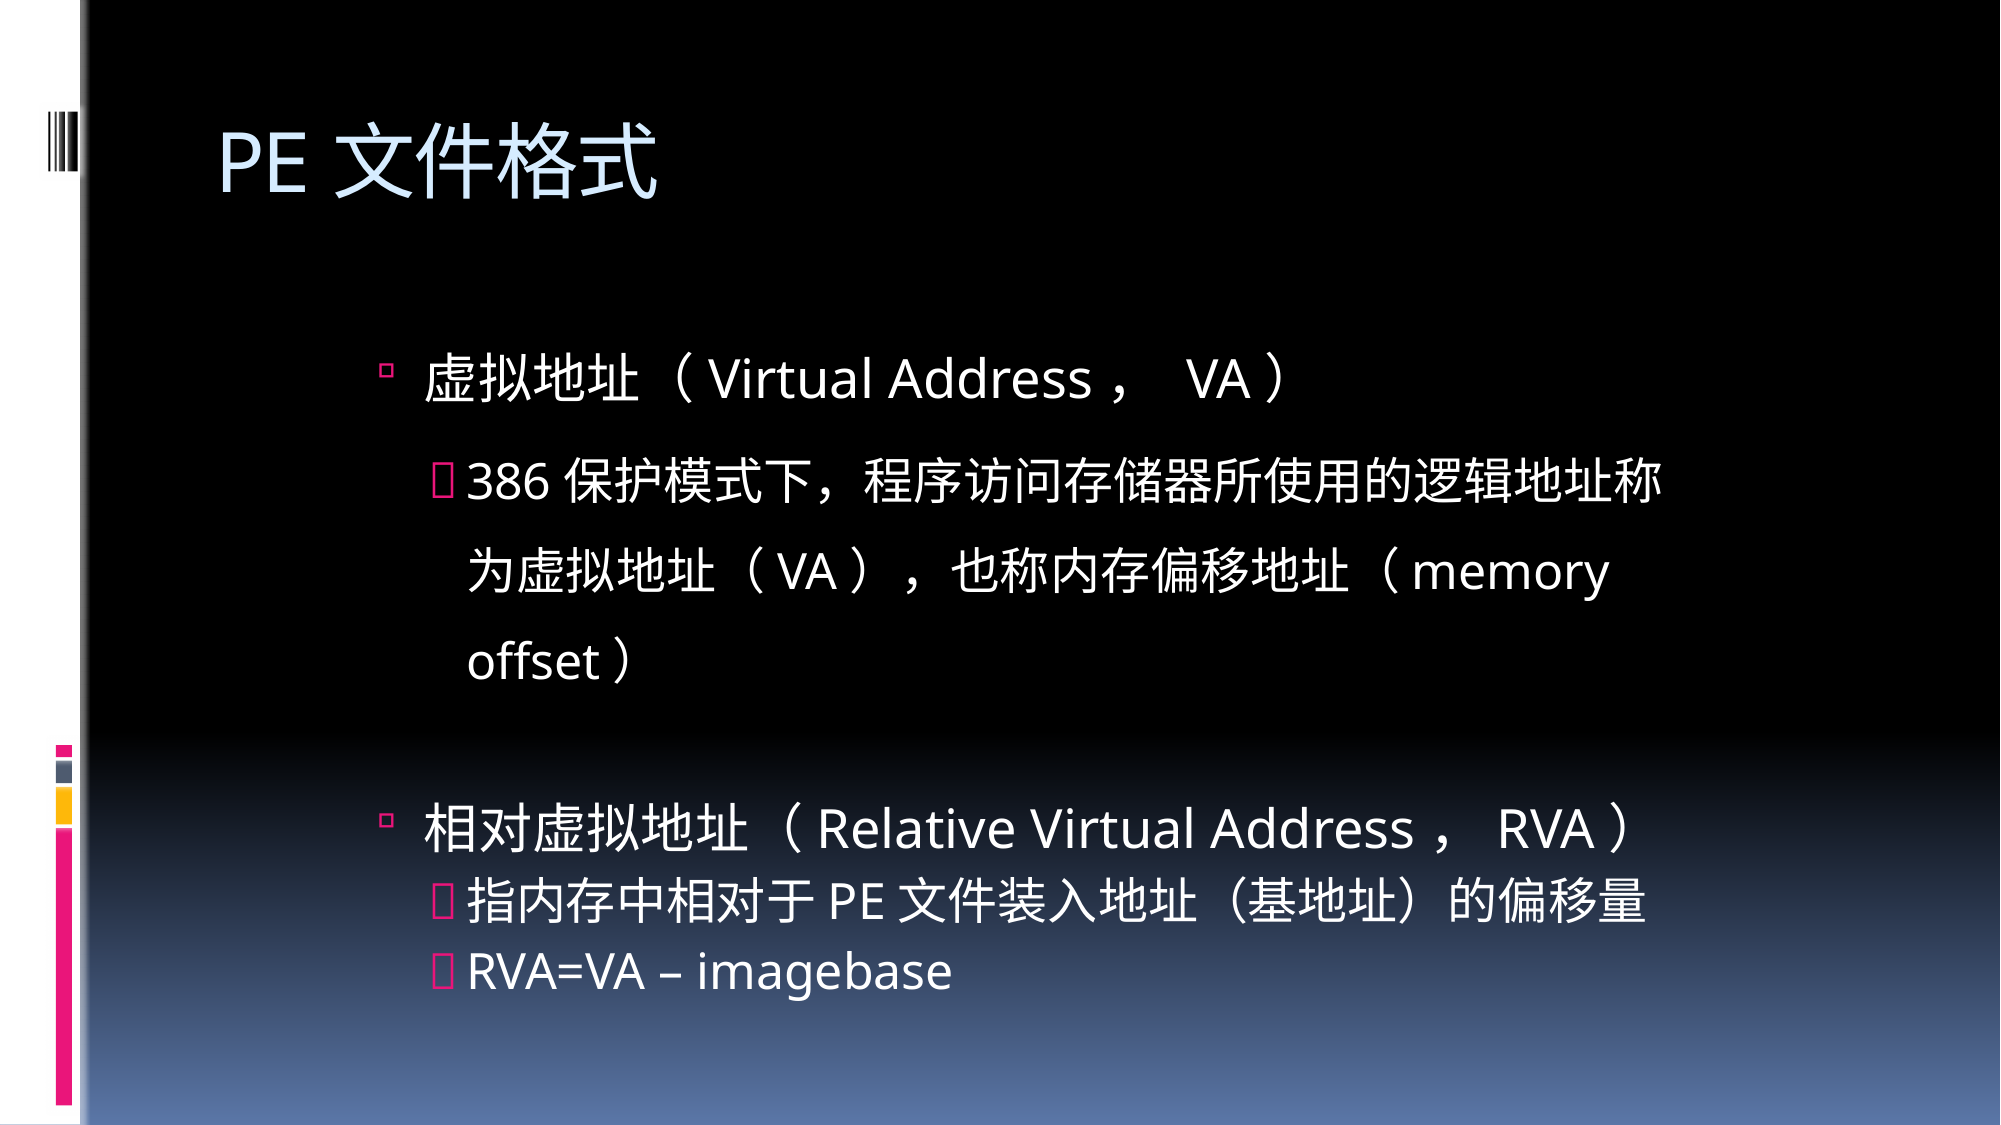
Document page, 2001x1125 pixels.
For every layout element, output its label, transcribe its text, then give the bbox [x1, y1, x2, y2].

list 虚拟地址（Virtual Address， VA） 386保护模式下，程序访问存储器所使用的逻辑地址称为虚拟地址（VA），也称内存偏移地址（memory offset） 相对虚拟地址（Relative Virtual Address，RVA） 指内存中相对于PE文件装入地址（基地址）的偏移量 RVA=VA – imagebase [287, 304, 1725, 1024]
title PE文件格式 [200, 83, 1900, 234]
